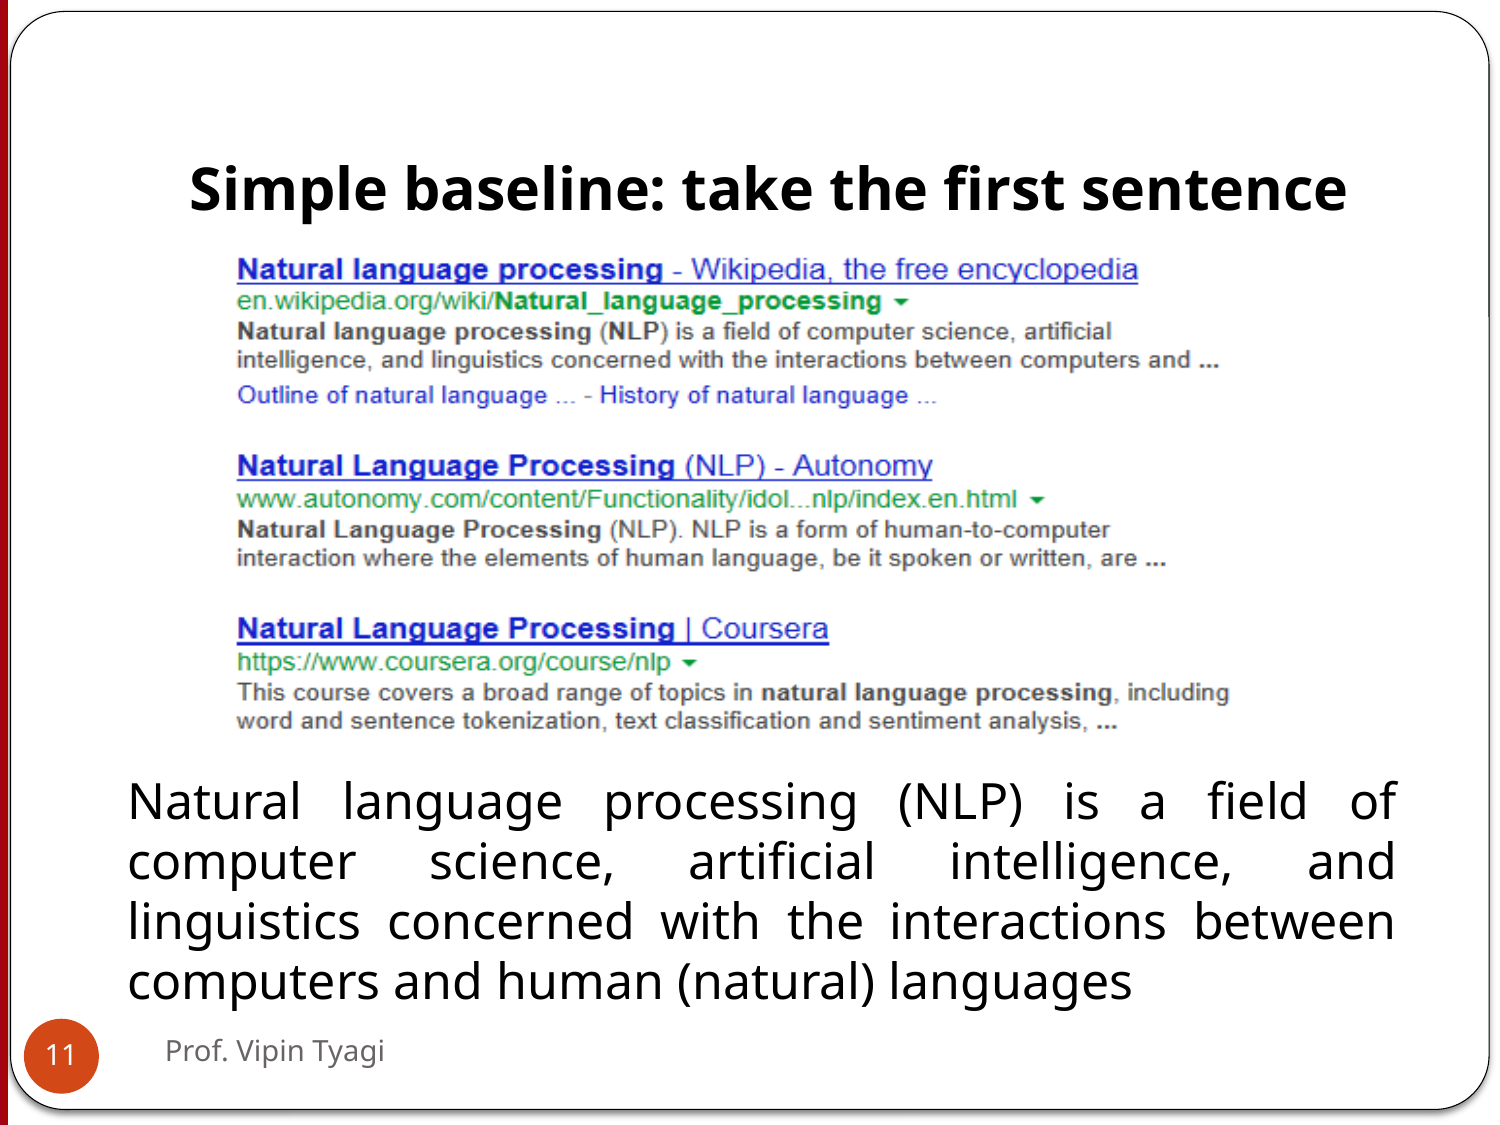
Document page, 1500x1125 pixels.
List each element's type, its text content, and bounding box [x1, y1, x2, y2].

footer Prof. Vipin Tyagi [150, 1018, 800, 1088]
title Simple baseline: take the first sentence [174, 75, 1388, 238]
text_box Natural language processing (NLP) is a field of computer science, artificial intelligence, and linguistics concerned with the interactions between computers and human (natural) languages [112, 762, 1413, 1018]
picture [187, 224, 1338, 763]
slide_number 11 [23, 1018, 99, 1094]
